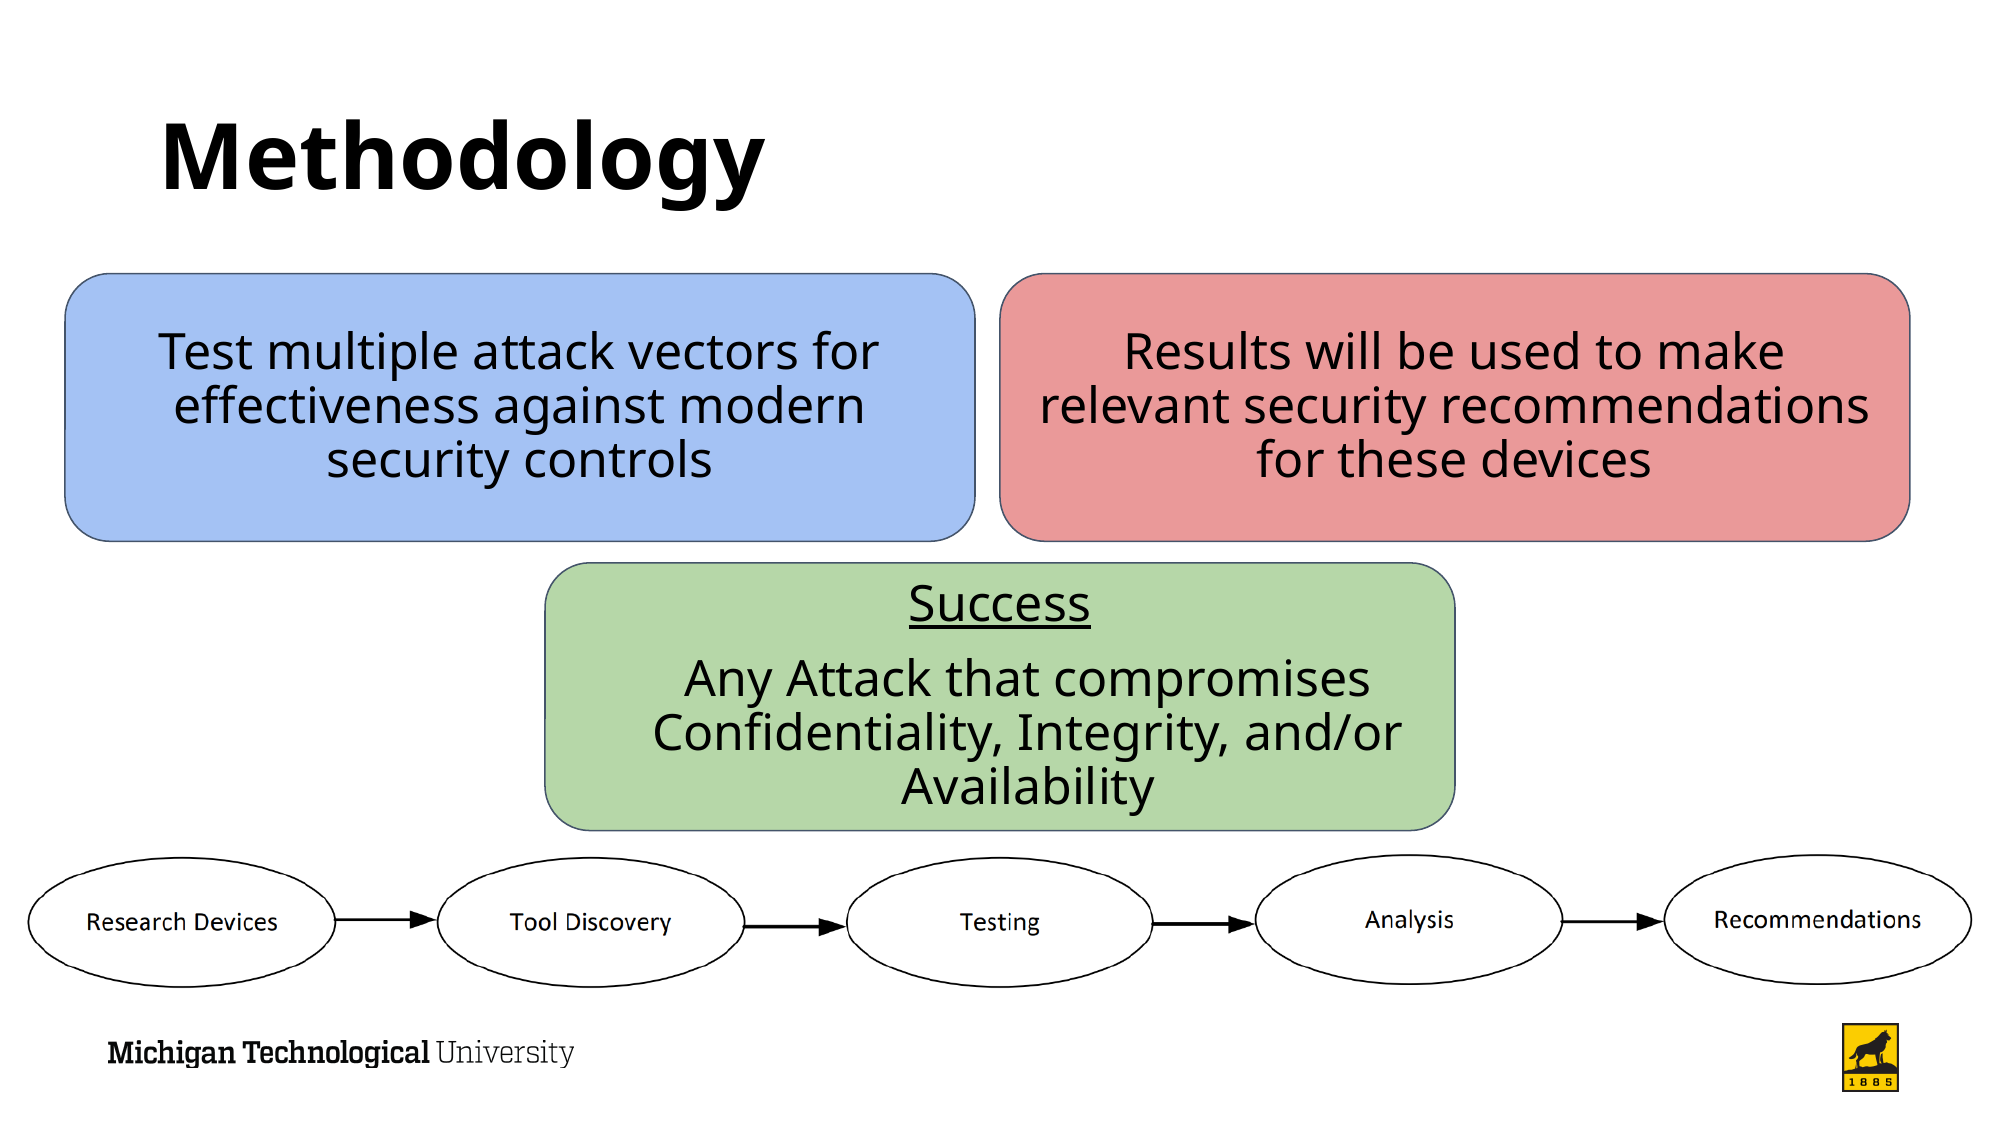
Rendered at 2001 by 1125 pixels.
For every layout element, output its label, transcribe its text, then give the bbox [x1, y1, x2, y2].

picture [24, 851, 1976, 990]
picture [1842, 1023, 1899, 1092]
text_box Results will be used to make relevant security recommendations for these devices [999, 273, 1910, 542]
picture [108, 1040, 574, 1068]
title Methodology [143, 100, 1821, 221]
text_box Success Any Attack that compromises Confidentiality, Integrity, and/or Availability [544, 562, 1456, 831]
text_box Test multiple attack vectors for effectiveness against modern security controls [64, 273, 976, 542]
